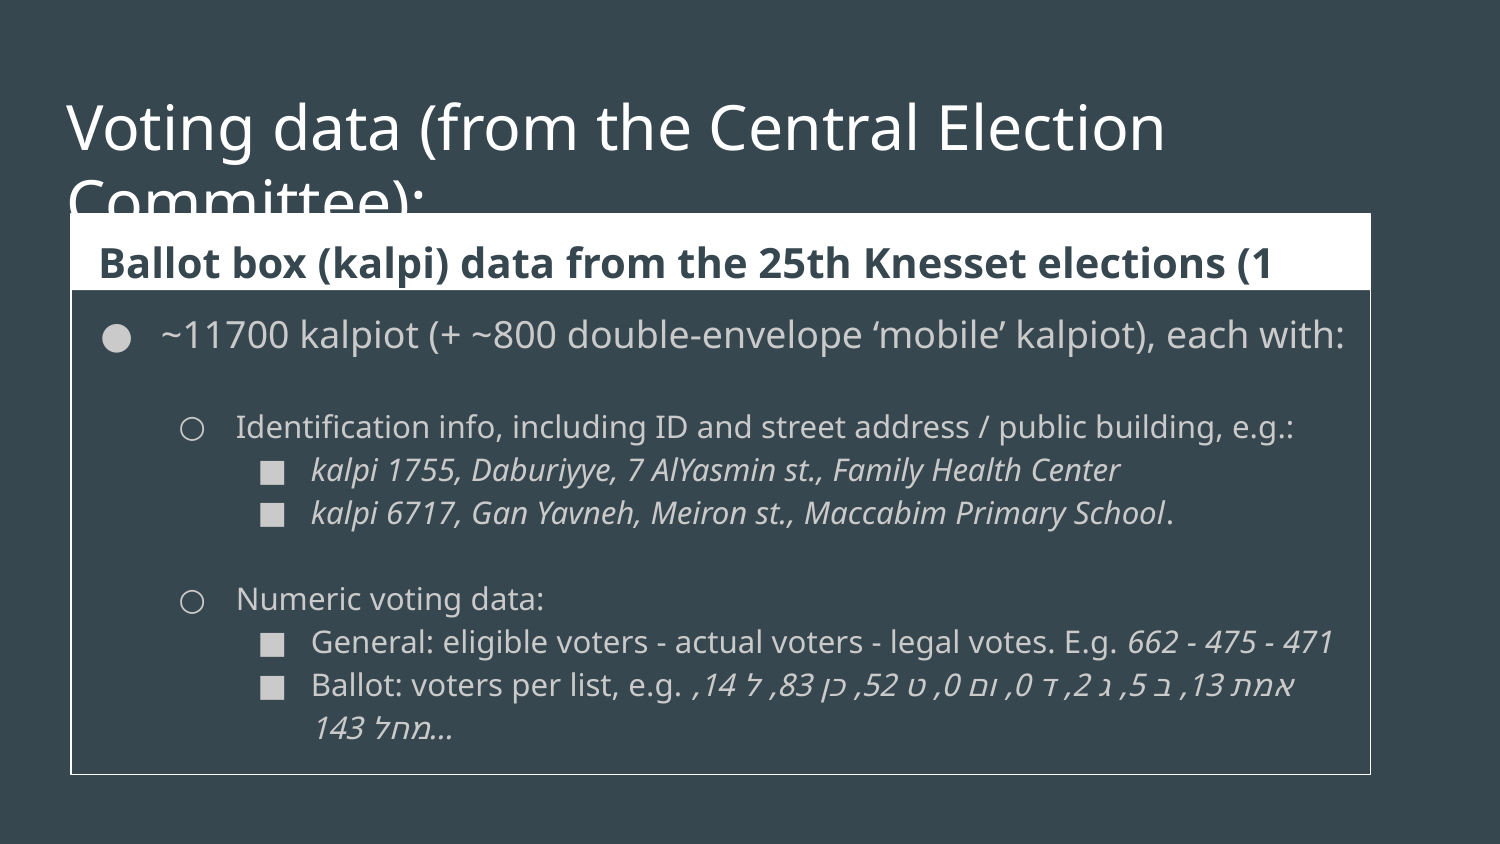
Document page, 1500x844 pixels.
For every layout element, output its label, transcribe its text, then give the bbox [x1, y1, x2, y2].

title Voting data (from the Central Election Committee): [51, 72, 1449, 167]
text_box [70, 213, 1371, 775]
